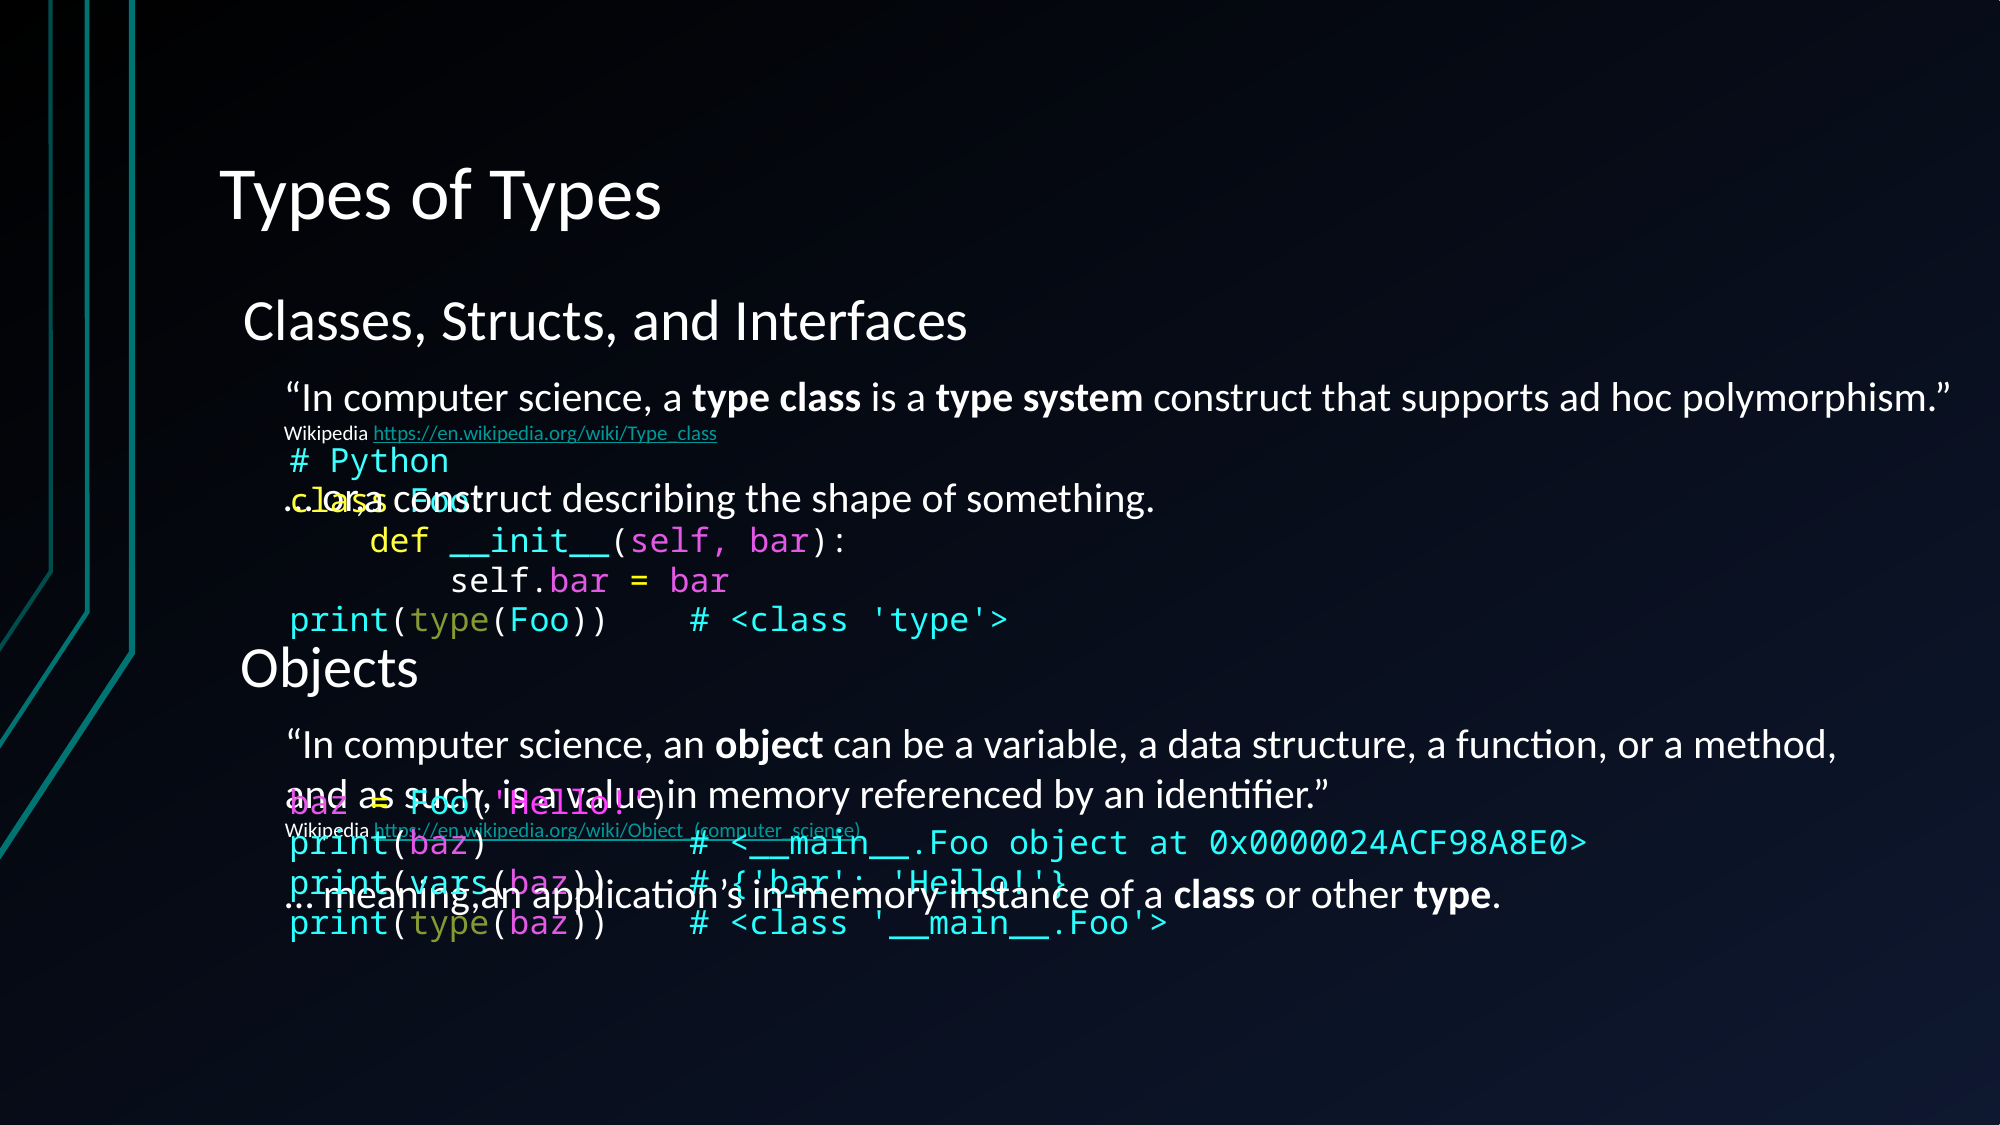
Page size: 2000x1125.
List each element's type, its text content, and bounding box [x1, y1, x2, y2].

text_box Classes, Structs, and Interfaces [229, 275, 985, 360]
text_box baz = Foo('Hello!') print(baz) # <__main__.Foo object at 0x0000024ACF98A8E0> print(vars(baz)) # {'bar': 'Hello!'} print(type(baz)) # <class '__main__.Foo'> [274, 774, 1788, 949]
text_box Objects [226, 622, 435, 707]
text_box an application’s in-memory instance of a class or other type. [465, 859, 1850, 925]
text_box “In computer science, an object can be a variable, a data structure, a function, or a method, and as such, is a value in memory referenced by an identifier.” Wikipedia https://en.wikipedia.org/wiki/Object_(computer_science) … meaning, [269, 709, 1854, 925]
text_box a construct describing the shape of something. [348, 463, 1537, 529]
title Types of Types [199, 45, 1900, 246]
text_box # Python class Foo: def __init__(self, bar): self.bar = bar print(type(Foo)) # <class 'type'> [274, 431, 1288, 646]
text_box “In computer science, a type class is a type system construct that supports ad hoc polymorphism.” Wikipedia https://en.wikipedia.org/wiki/Type_class … or, [269, 362, 1968, 527]
